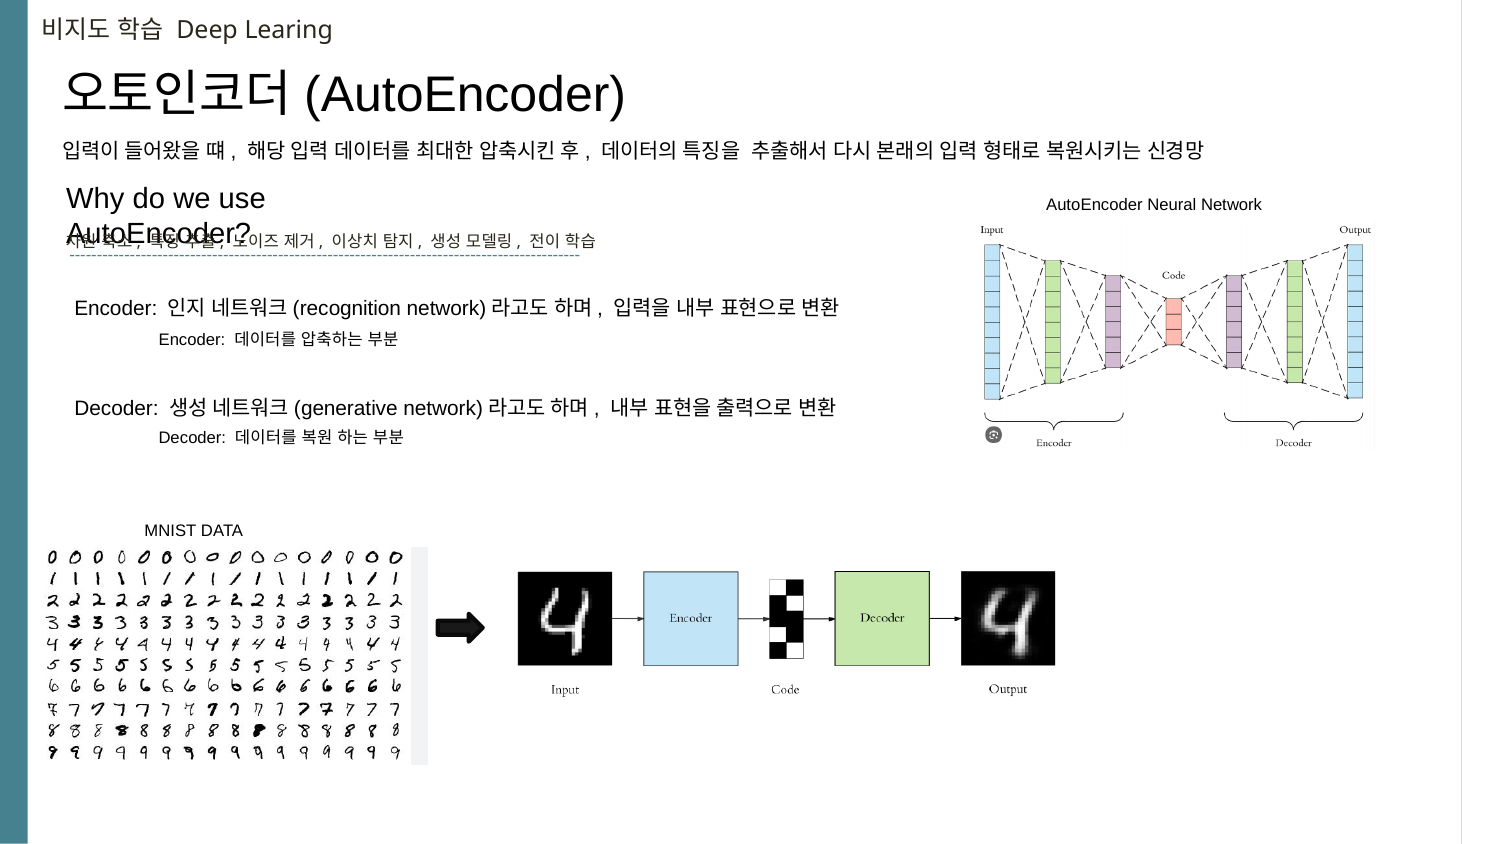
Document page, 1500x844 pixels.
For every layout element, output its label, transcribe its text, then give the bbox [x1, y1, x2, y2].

text_box 차원 축소, 특징 추출, 노이즈 제거, 이상치 탐지, 생성 모델링, 전이 학습 [51, 223, 816, 258]
text_box 입력이 들어왔을 떄, 해당 입력 데이터를 최대한 압축시킨 후, 데이터의 특징을 추출해서 다시 본래의 입력 형태로 복원시키는 신경망 [47, 130, 1375, 170]
text_box AutoEncoder Neural Network [1031, 186, 1308, 219]
picture [978, 221, 1375, 450]
text_box --------------------------------------------------------------------------------------------- [54, 236, 720, 272]
picture [508, 552, 1073, 704]
title 비지도 학습 Deep Learing [26, 0, 349, 55]
picture [36, 547, 428, 765]
text_box Encoder: 인지 네트워크(recognition network)라고도 하며, 입력을 내부 표현으로 변환 Decoder: 생성 네트워크(generative network)라고도 하며, 내부 표현을 출력으로 변환 [59, 287, 973, 428]
text_box Encoder: 데이터를 압축하는 부분 [143, 321, 434, 391]
text_box Why do we use AutoEncoder? [51, 171, 461, 223]
text_box 오토인코더(AutoEncoder) [47, 54, 808, 130]
text_box [435, 611, 485, 644]
text_box MNIST DATA [129, 512, 266, 545]
text_box Decoder: 데이터를 복원 하는 부분 [143, 419, 434, 489]
